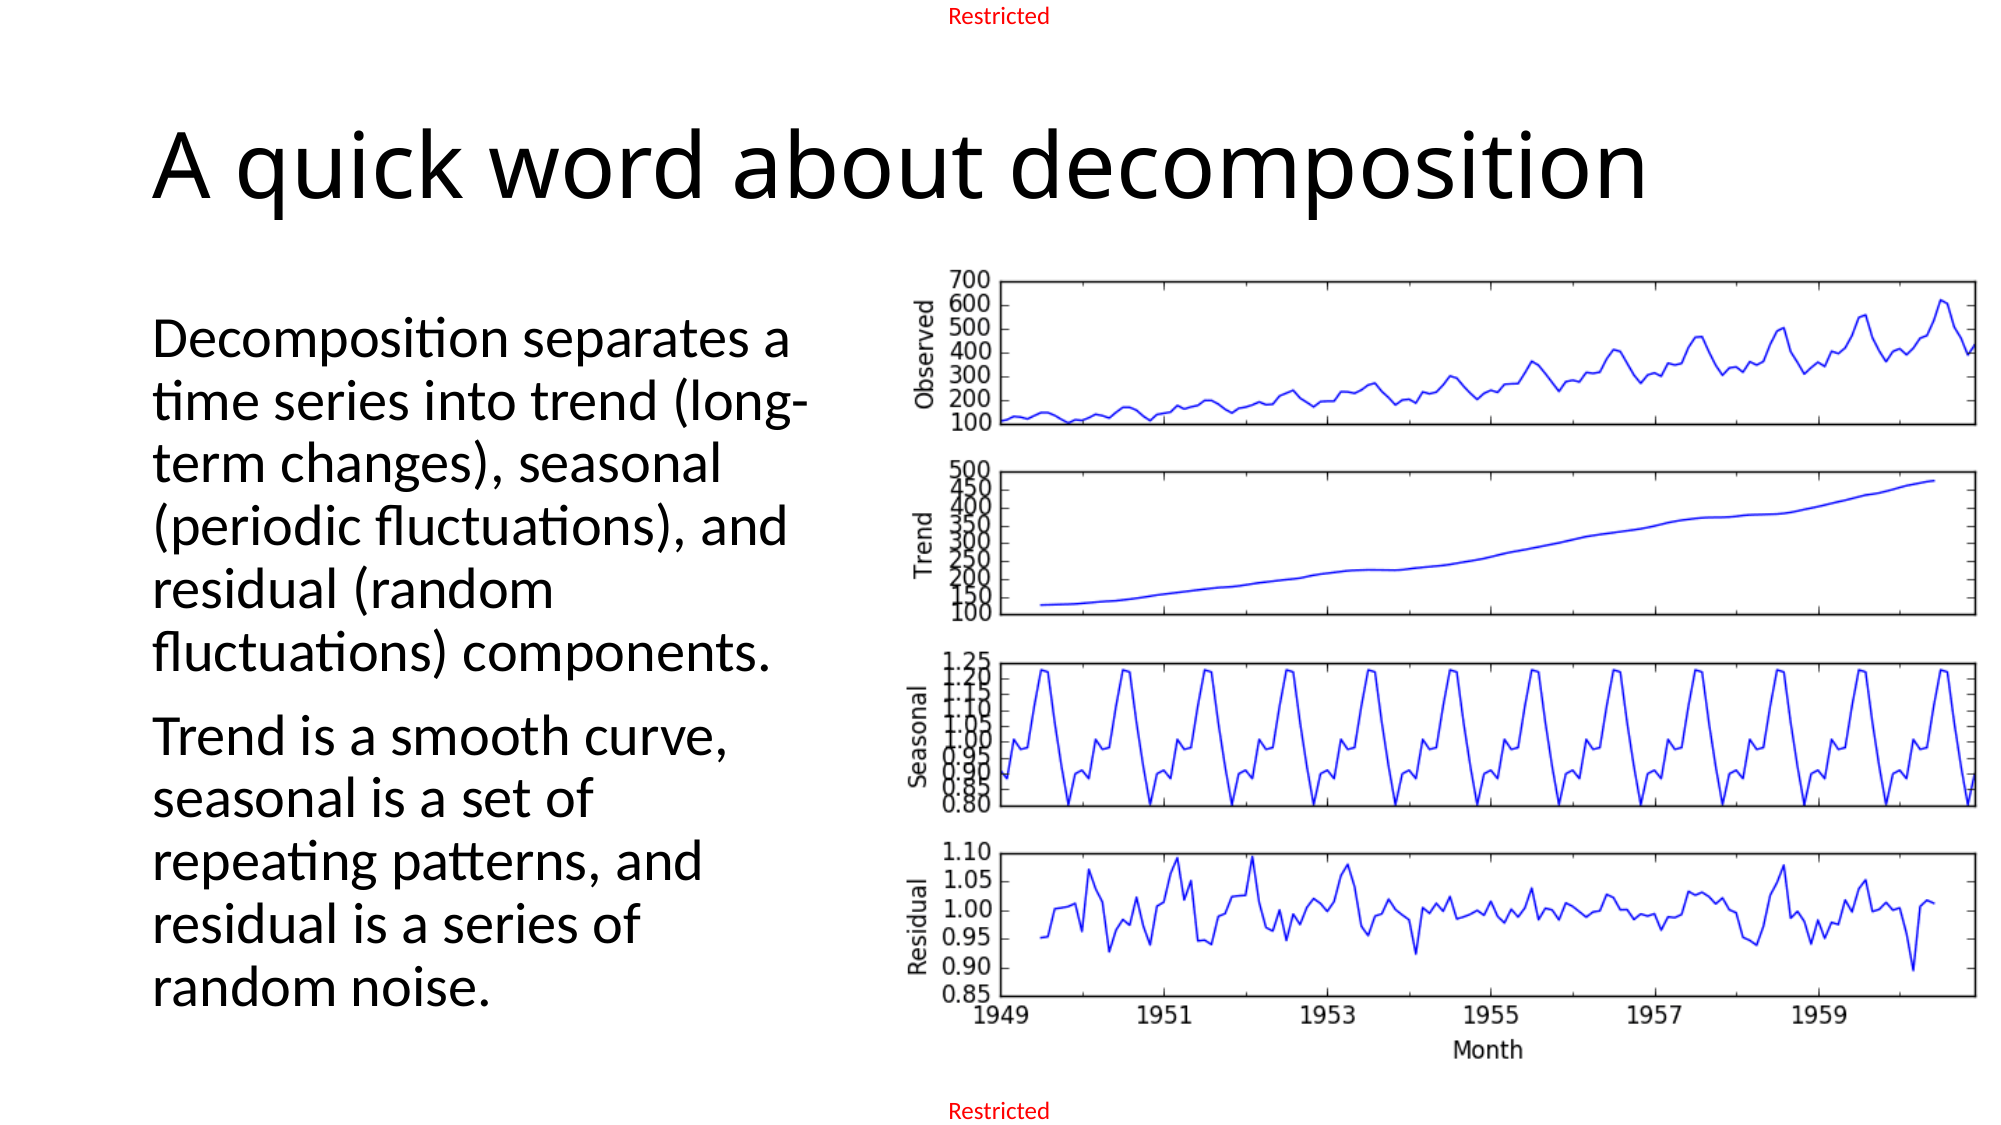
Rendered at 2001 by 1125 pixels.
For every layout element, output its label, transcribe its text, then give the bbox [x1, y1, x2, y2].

title A quick word about decomposition [137, 59, 1863, 278]
list Decomposition separates a time series into trend (long-term changes), seasonal (periodic fluctuations), and residual (random fluctuations) components. Trend is a smooth curve, seasonal is a set of repeating patterns, and residual is a series of random noise. [137, 299, 836, 1125]
picture [883, 245, 2000, 1084]
